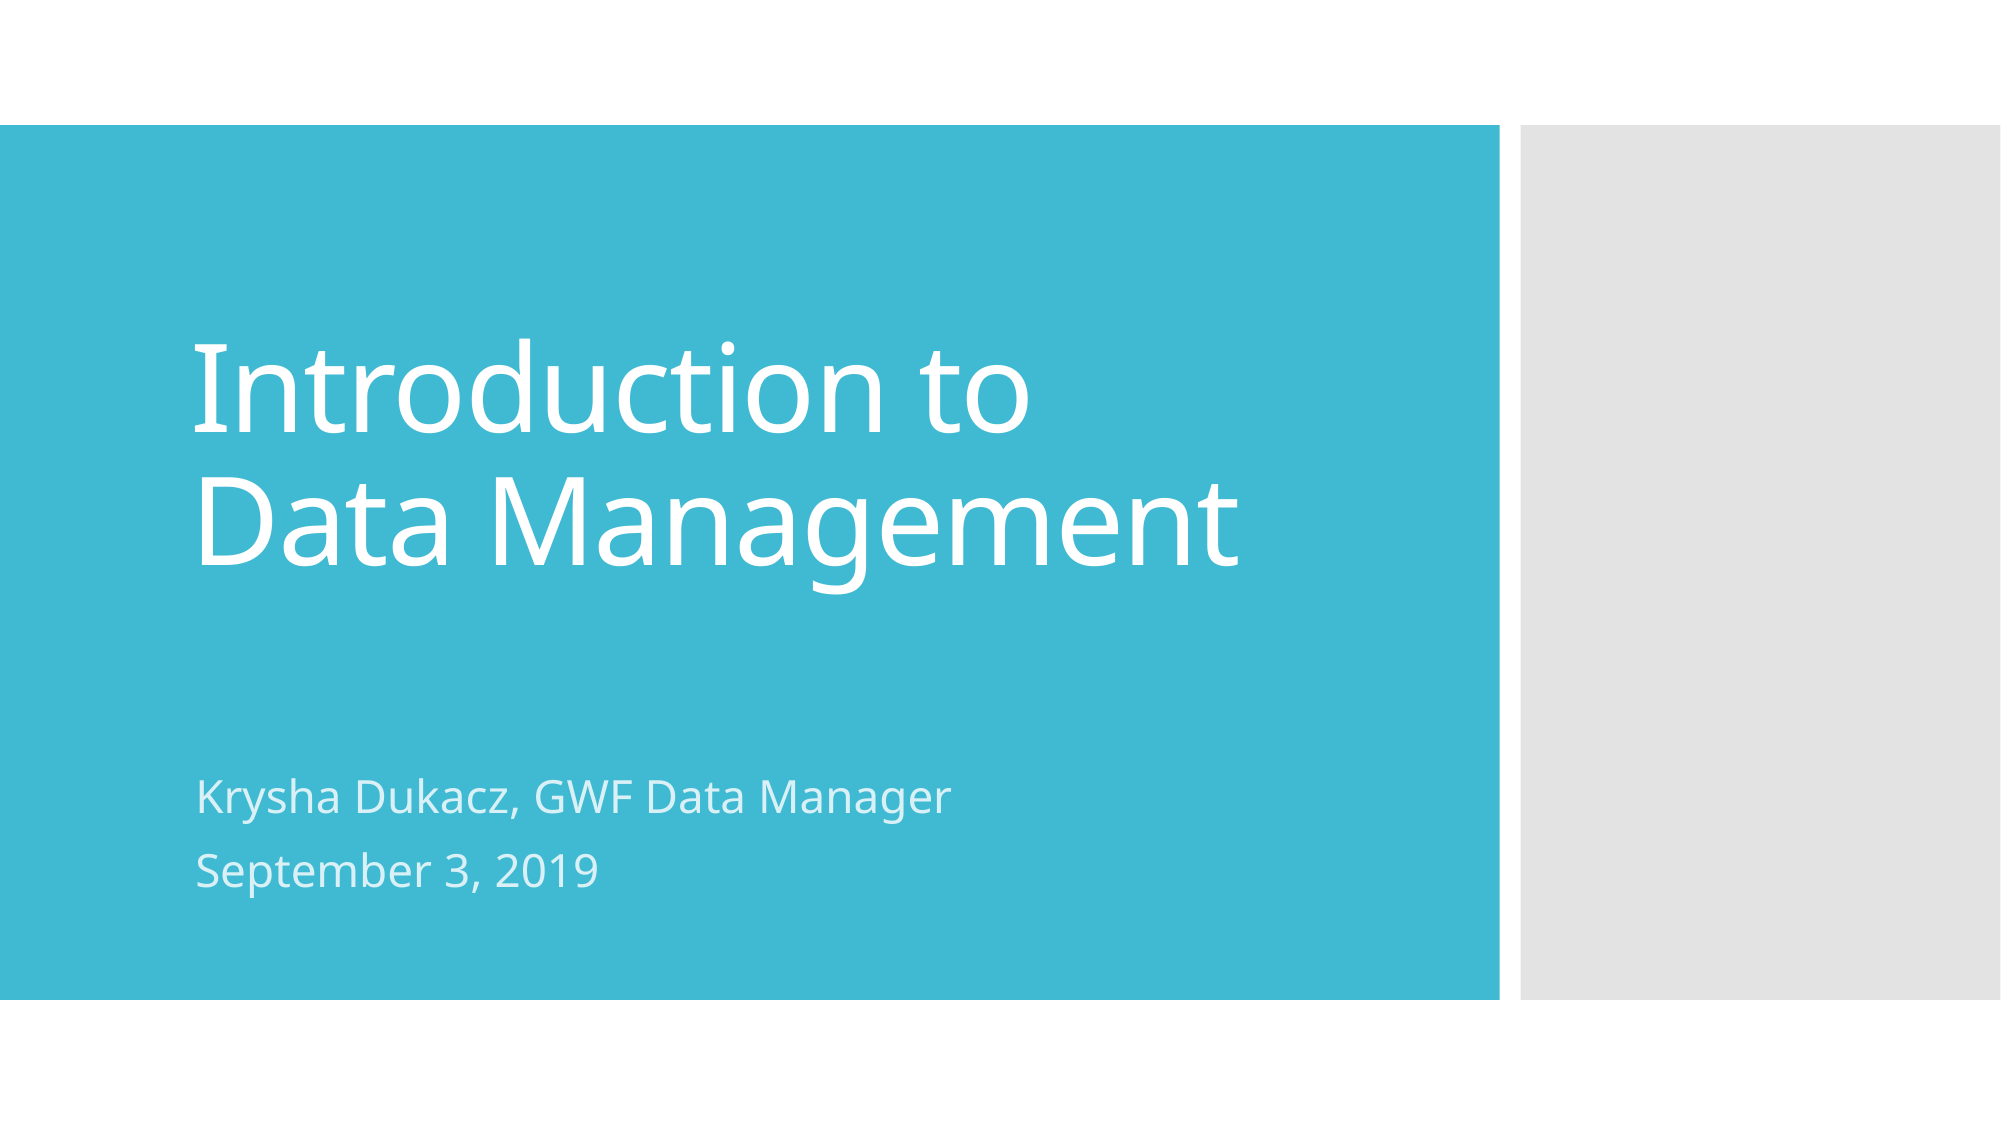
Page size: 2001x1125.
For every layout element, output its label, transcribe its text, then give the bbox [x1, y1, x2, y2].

subtitle Krysha Dukacz, GWF Data Manager September 3, 2019 [180, 766, 1381, 917]
title Introduction to Data Management [175, 213, 1376, 747]
